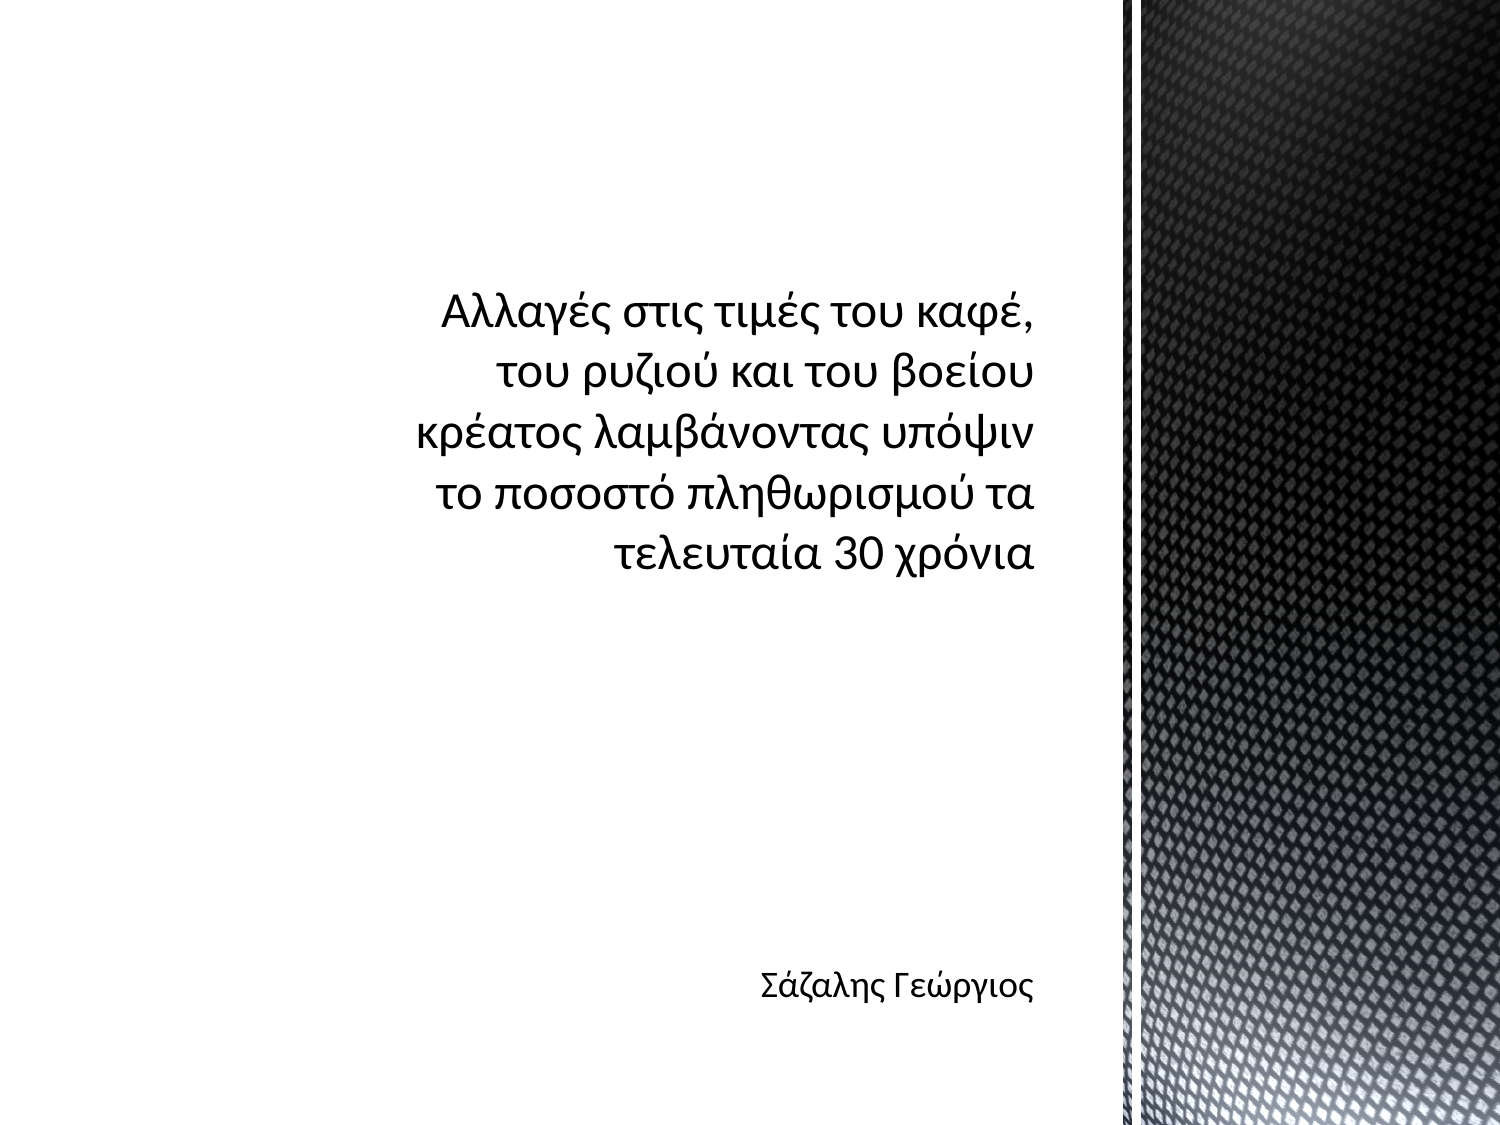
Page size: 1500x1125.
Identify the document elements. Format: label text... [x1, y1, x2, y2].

text_box Σάζαλης Γεώργιος [702, 952, 1058, 1012]
title Αλλαγές στις τιμές του καφέ, του ρυζιού και του βοείου κρέατος λαμβάνοντας υπόψιν το ποσοστό πληθωρισμού τα τελευταία 30 χρόνια [399, 208, 1050, 588]
picture [1123, 0, 1500, 1125]
